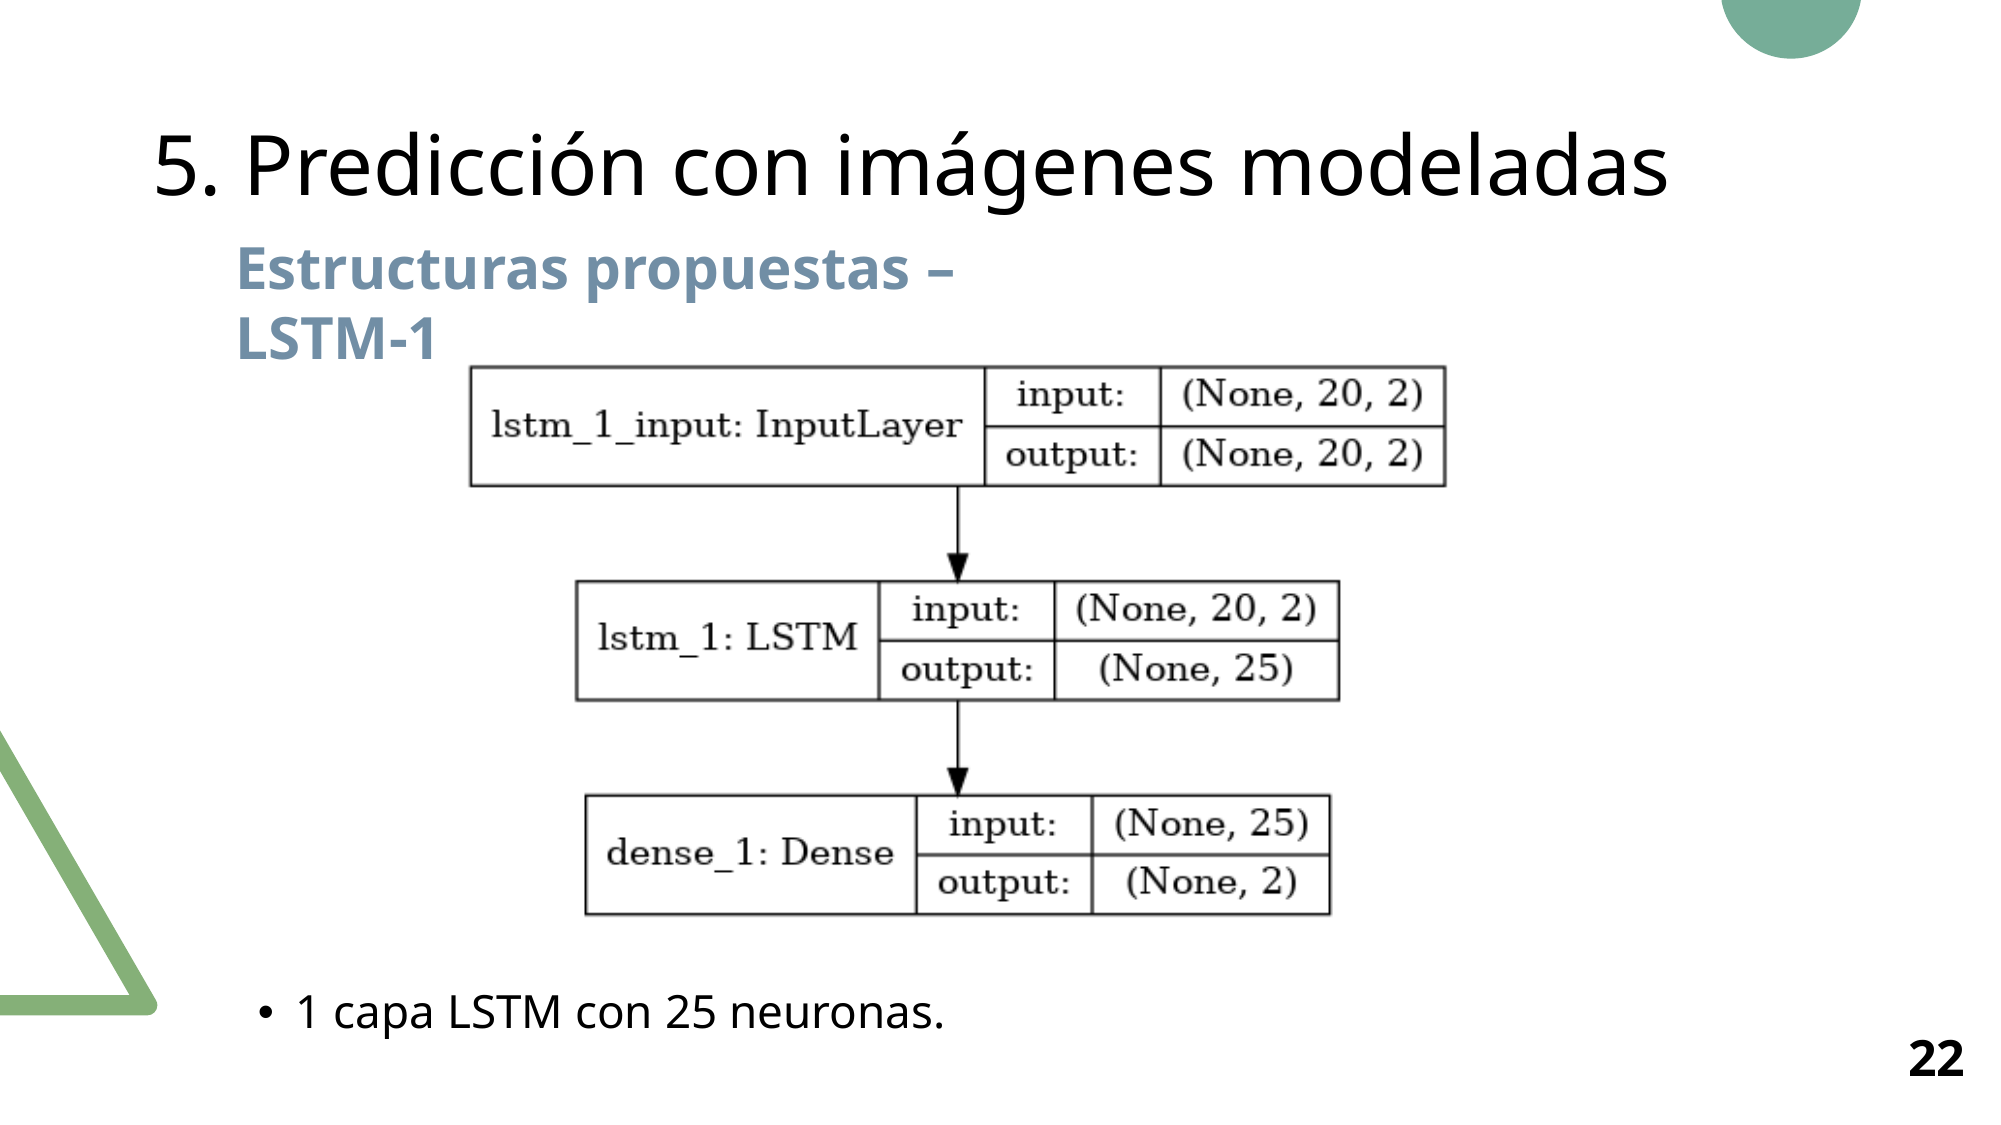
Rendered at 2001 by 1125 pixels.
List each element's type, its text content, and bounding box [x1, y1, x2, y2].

text_box 22 [1893, 1019, 1981, 1095]
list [461, 356, 1455, 928]
title 5. Predicción con imágenes modeladas [137, 59, 1863, 278]
text_box Estructuras propuestas – LSTM-1 [220, 223, 1158, 379]
list 1 capa LSTM con 25 neuronas. [242, 981, 1414, 1068]
